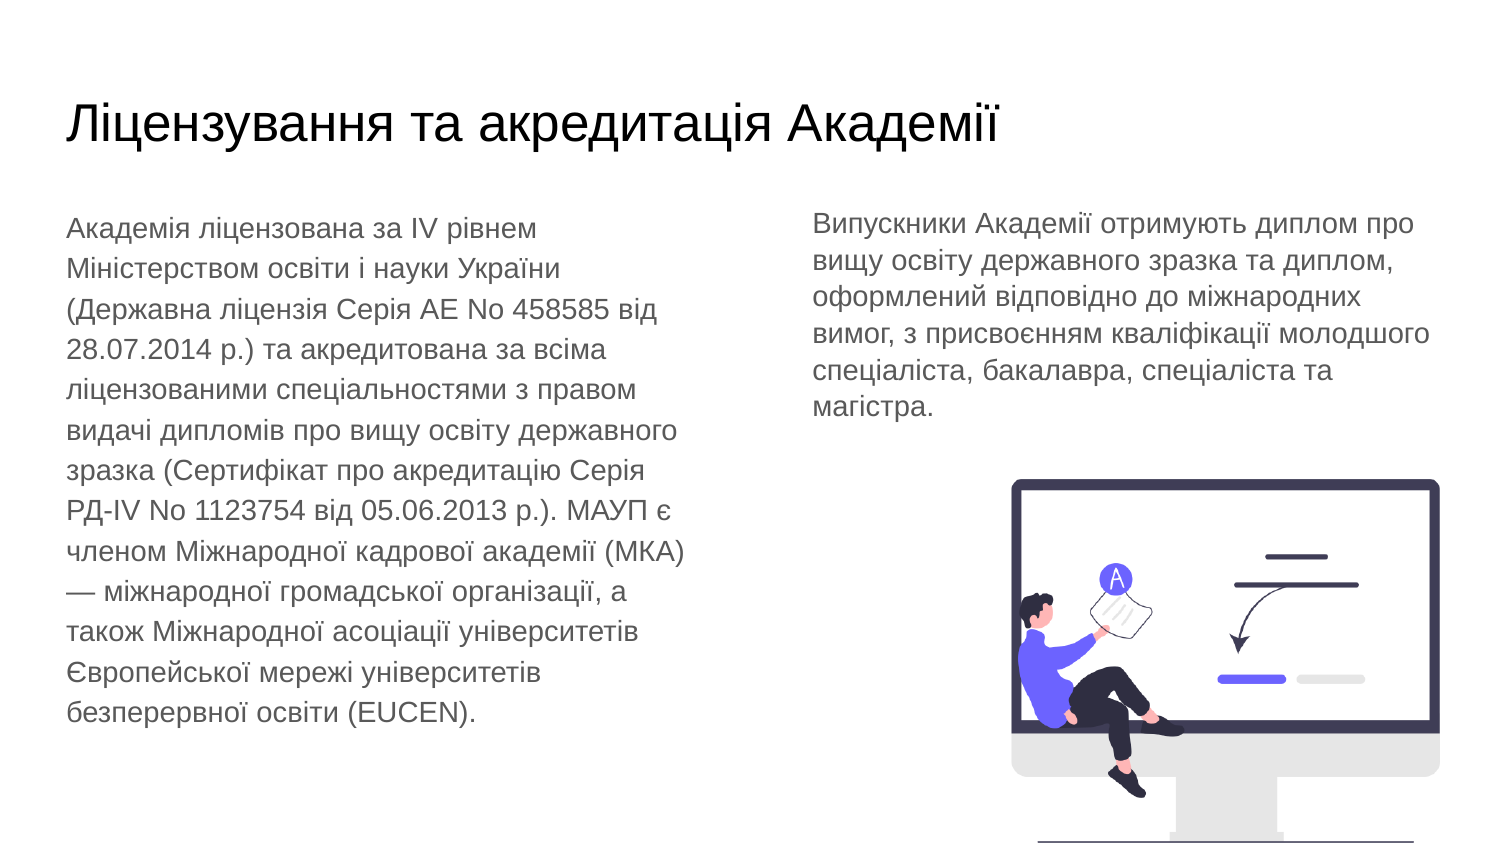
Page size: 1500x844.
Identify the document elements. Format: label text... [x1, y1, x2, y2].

picture [925, 421, 1500, 844]
list Академія ліцензована за IV рівнем Міністерством освіти і науки України (Державна ліцензія Серія АЕ No 458585 від 28.07.2014 р.) та акредитована за всіма ліцензованими спеціальностями з правом видачі дипломів про вищу освіту державного зразка (Сертифікат про акредитацію Серія РД-IV No 1123754 від 05.06.2013 р.). МАУП є членом Міжнародної кадрової академії (МКА) — міжнародної громадської організації, а також Міжнародної асоціації університетів Європейської мережі університетів безперервної освіти (EUCEN). [51, 189, 708, 750]
list Випускники Академії отримують диплом про вищу освіту державного зразка та диплом, оформлений відповідно до міжнародних вимог, з присвоєнням кваліфікації молодшого спеціаліста, бакалавра, спеціаліста та магістра. [797, 187, 1454, 427]
title Ліцензування та акредитація Академії [51, 72, 1449, 167]
